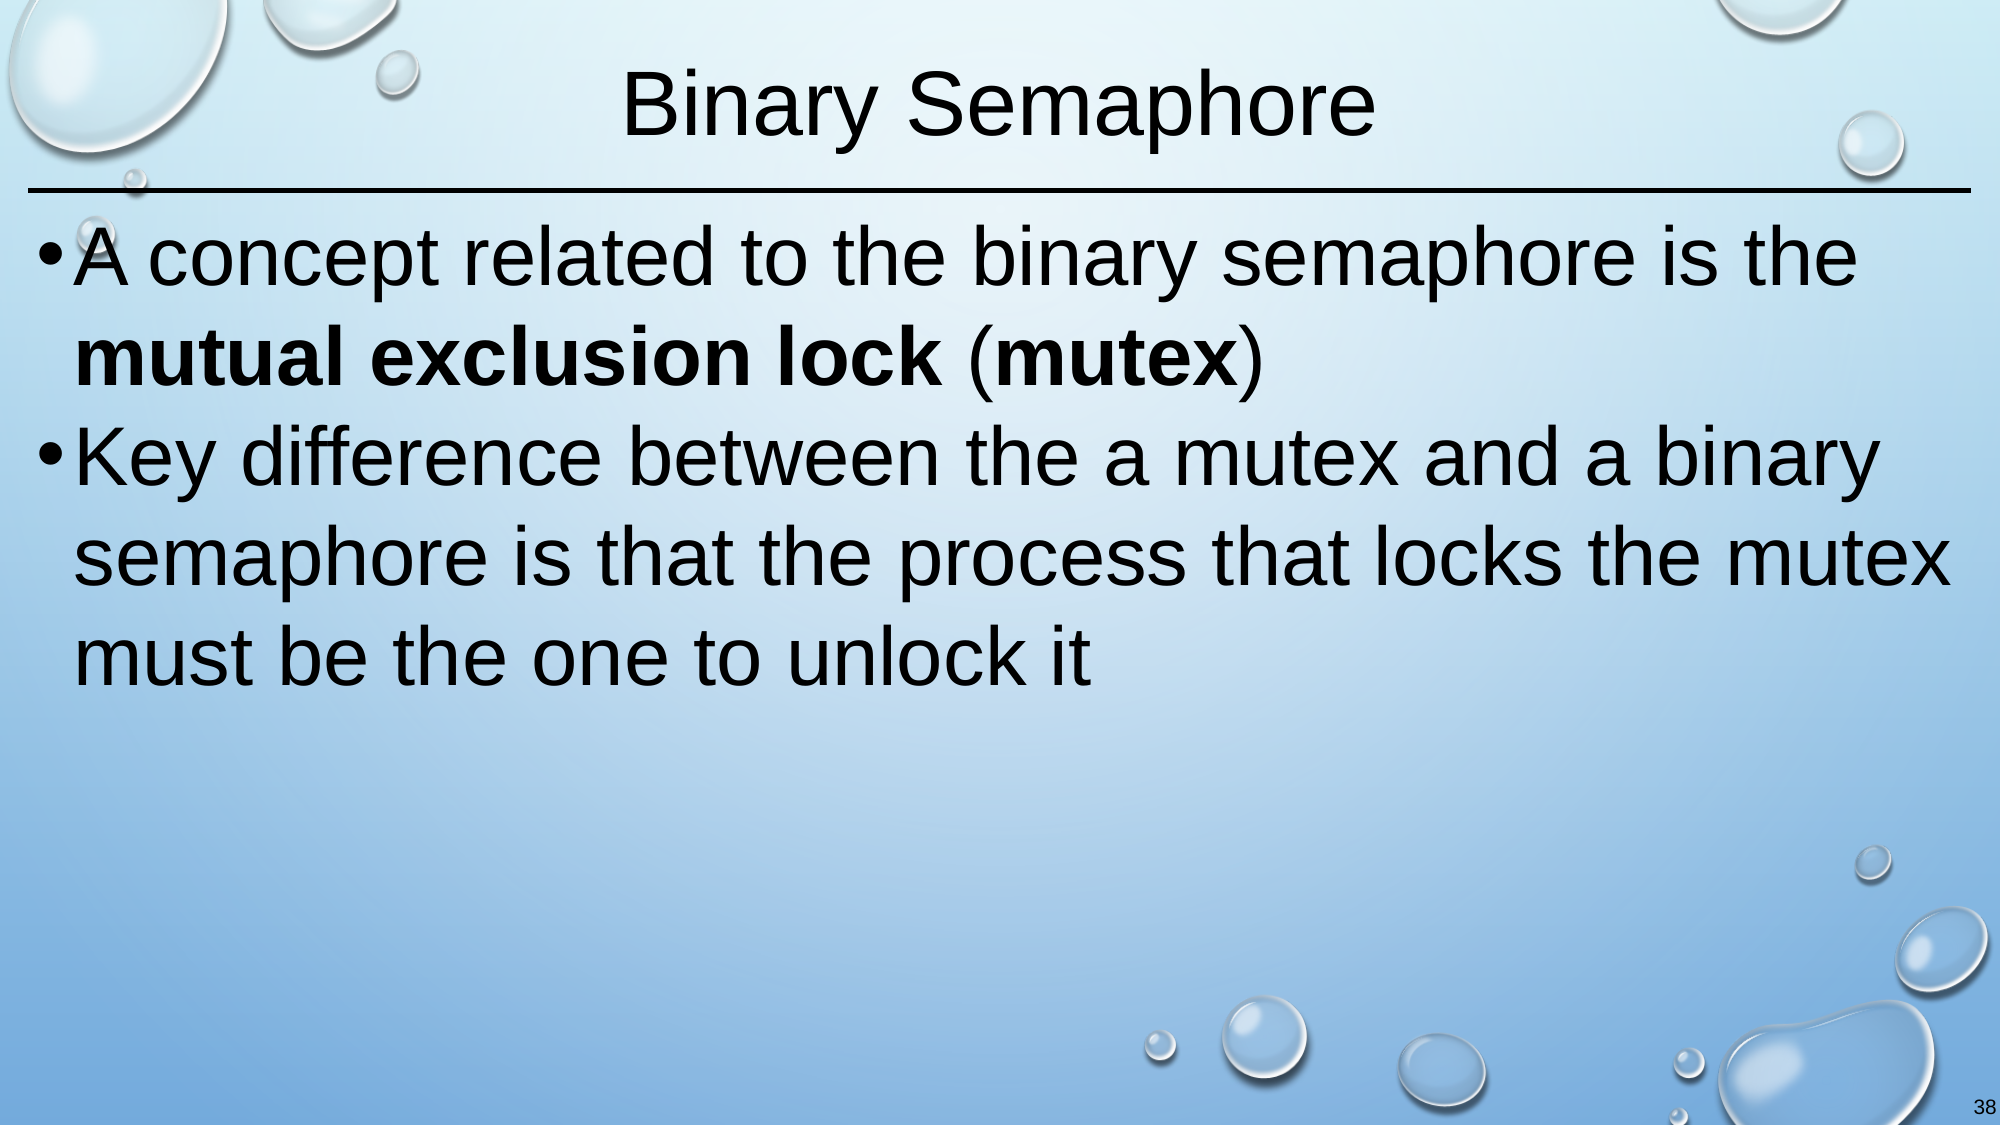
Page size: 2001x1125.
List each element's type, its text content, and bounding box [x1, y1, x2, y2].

picture [0, 0, 2000, 1125]
slide_number 38 [1909, 1089, 2000, 1124]
title Binary Semaphore [28, 25, 1972, 187]
list A concept related to the binary semaphore is the mutual exclusion lock (mutex) Key difference between the a mutex and a binary semaphore is that the process that locks the mutex must be the one to unlock it [28, 195, 1972, 1108]
